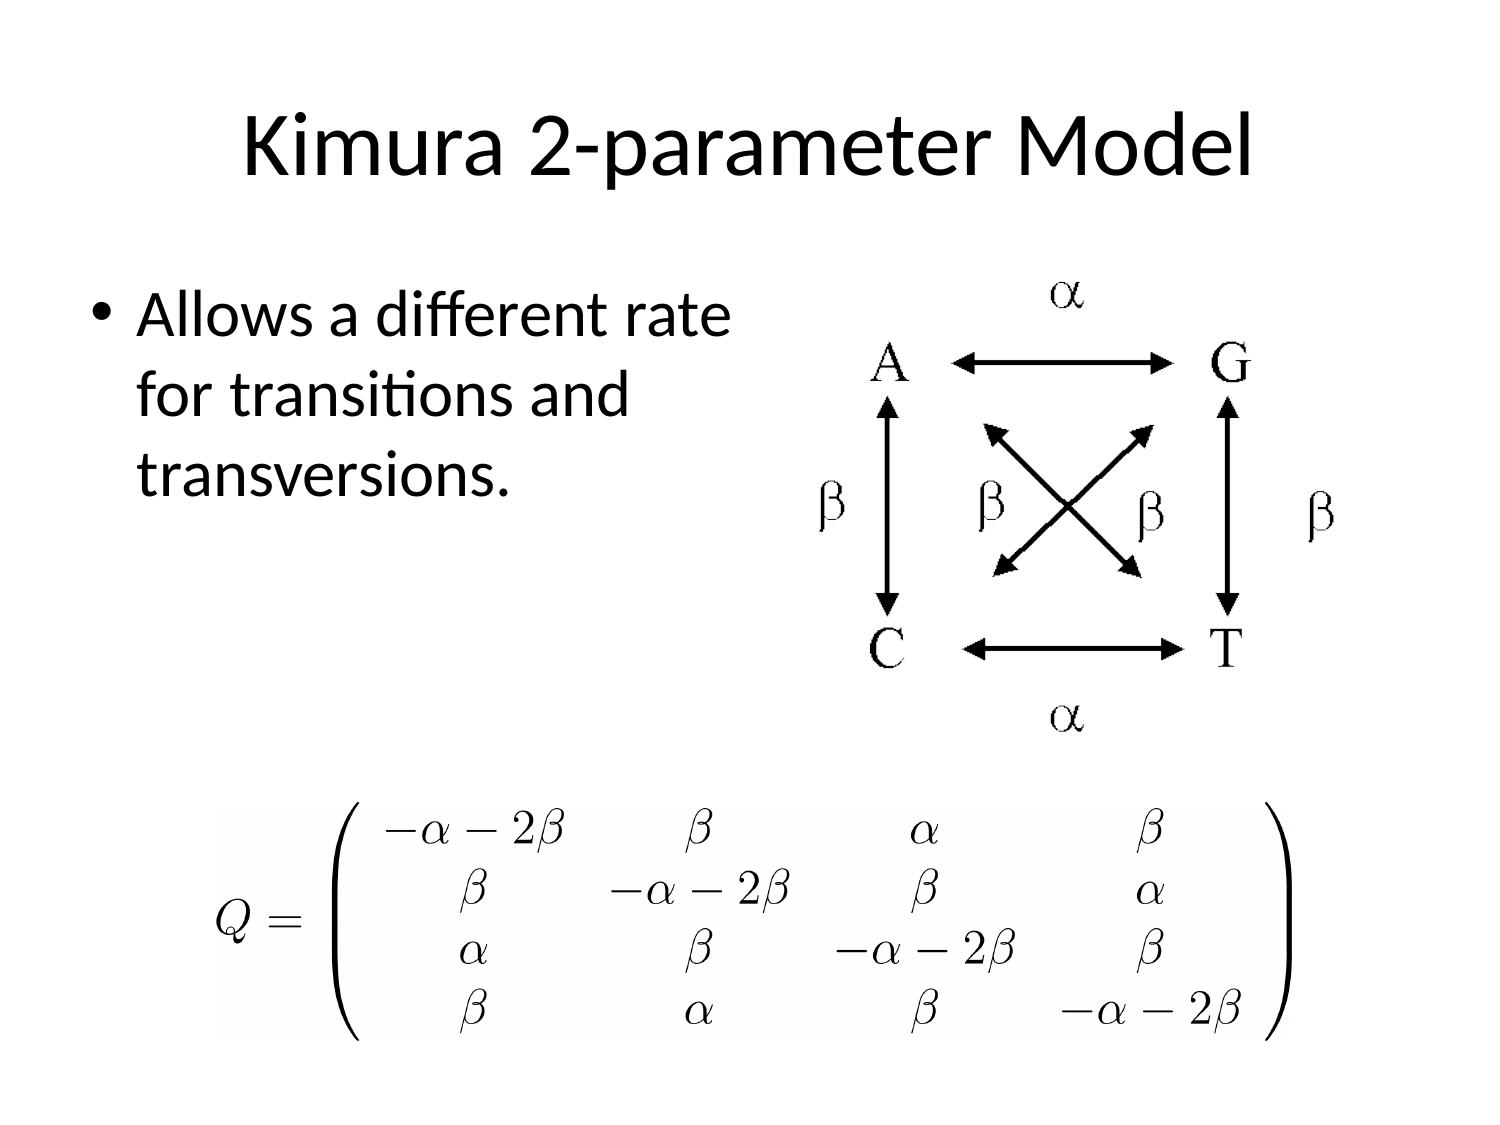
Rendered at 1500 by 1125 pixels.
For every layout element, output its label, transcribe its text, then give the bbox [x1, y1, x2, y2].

title Kimura 2-parameter Model [75, 45, 1425, 233]
list Allows a different rate for transitions and transversions. [75, 262, 750, 1005]
picture [749, 255, 1388, 787]
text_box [214, 798, 1294, 1046]
